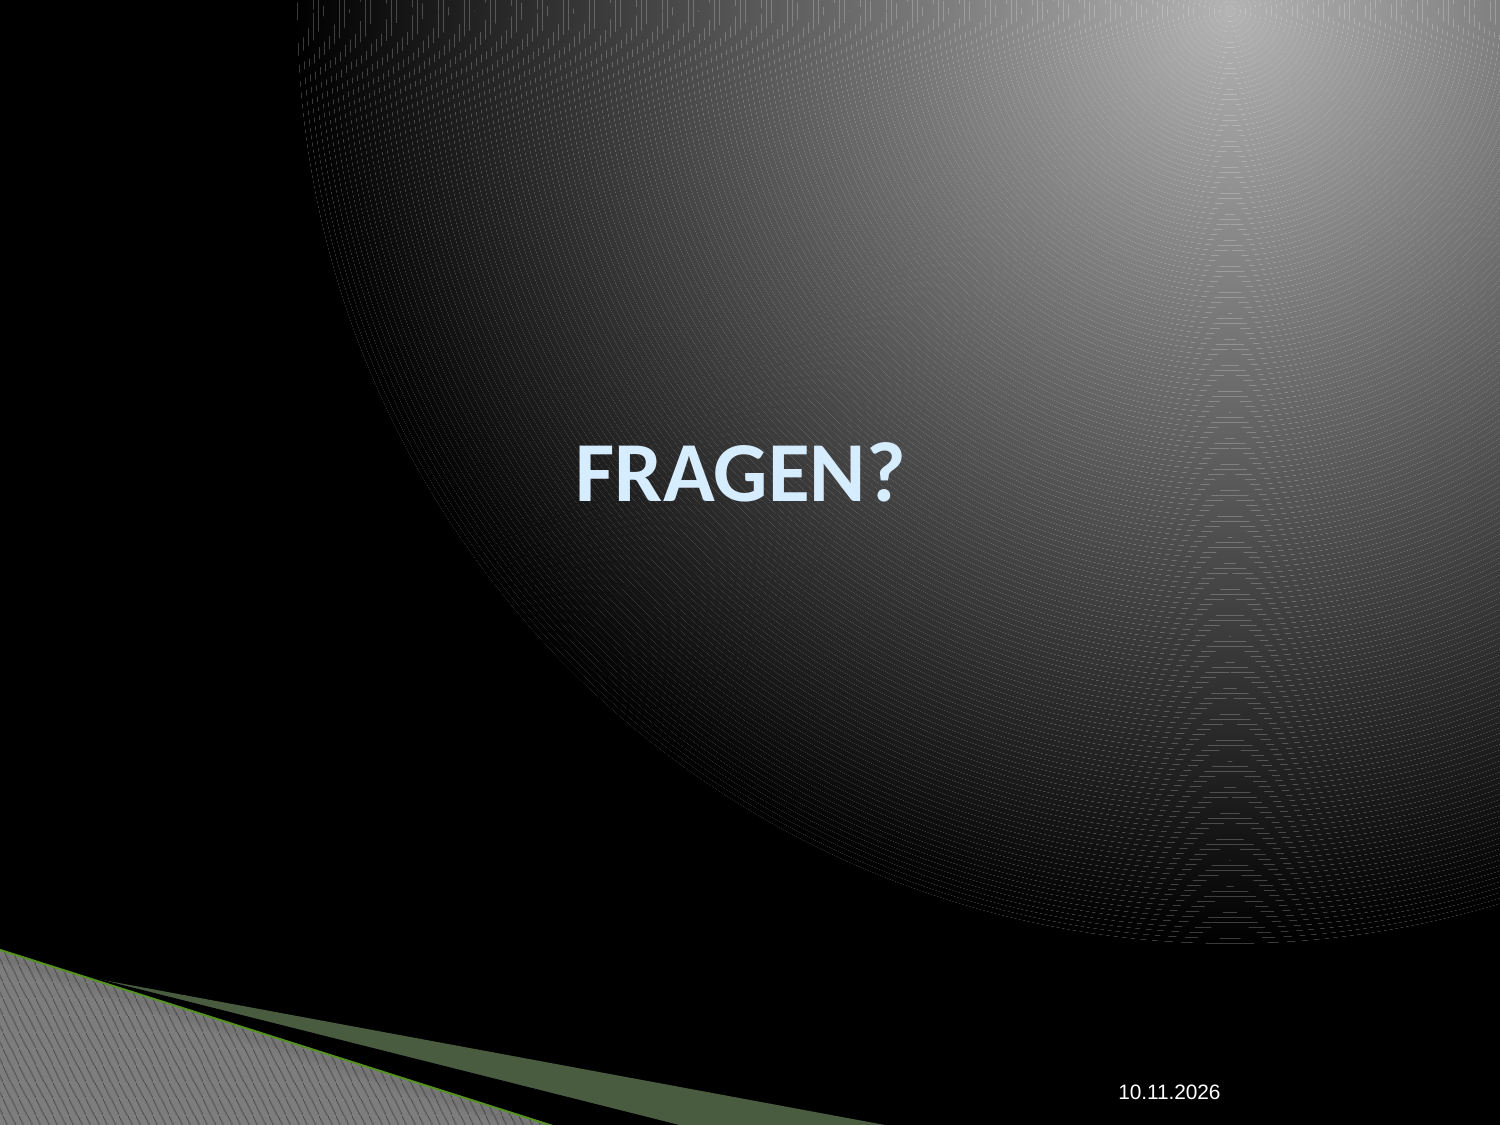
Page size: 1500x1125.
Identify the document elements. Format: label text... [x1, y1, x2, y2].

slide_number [1103, 1051, 1419, 1112]
picture [0, 952, 543, 1125]
title FRAGEN? [561, 373, 1500, 561]
